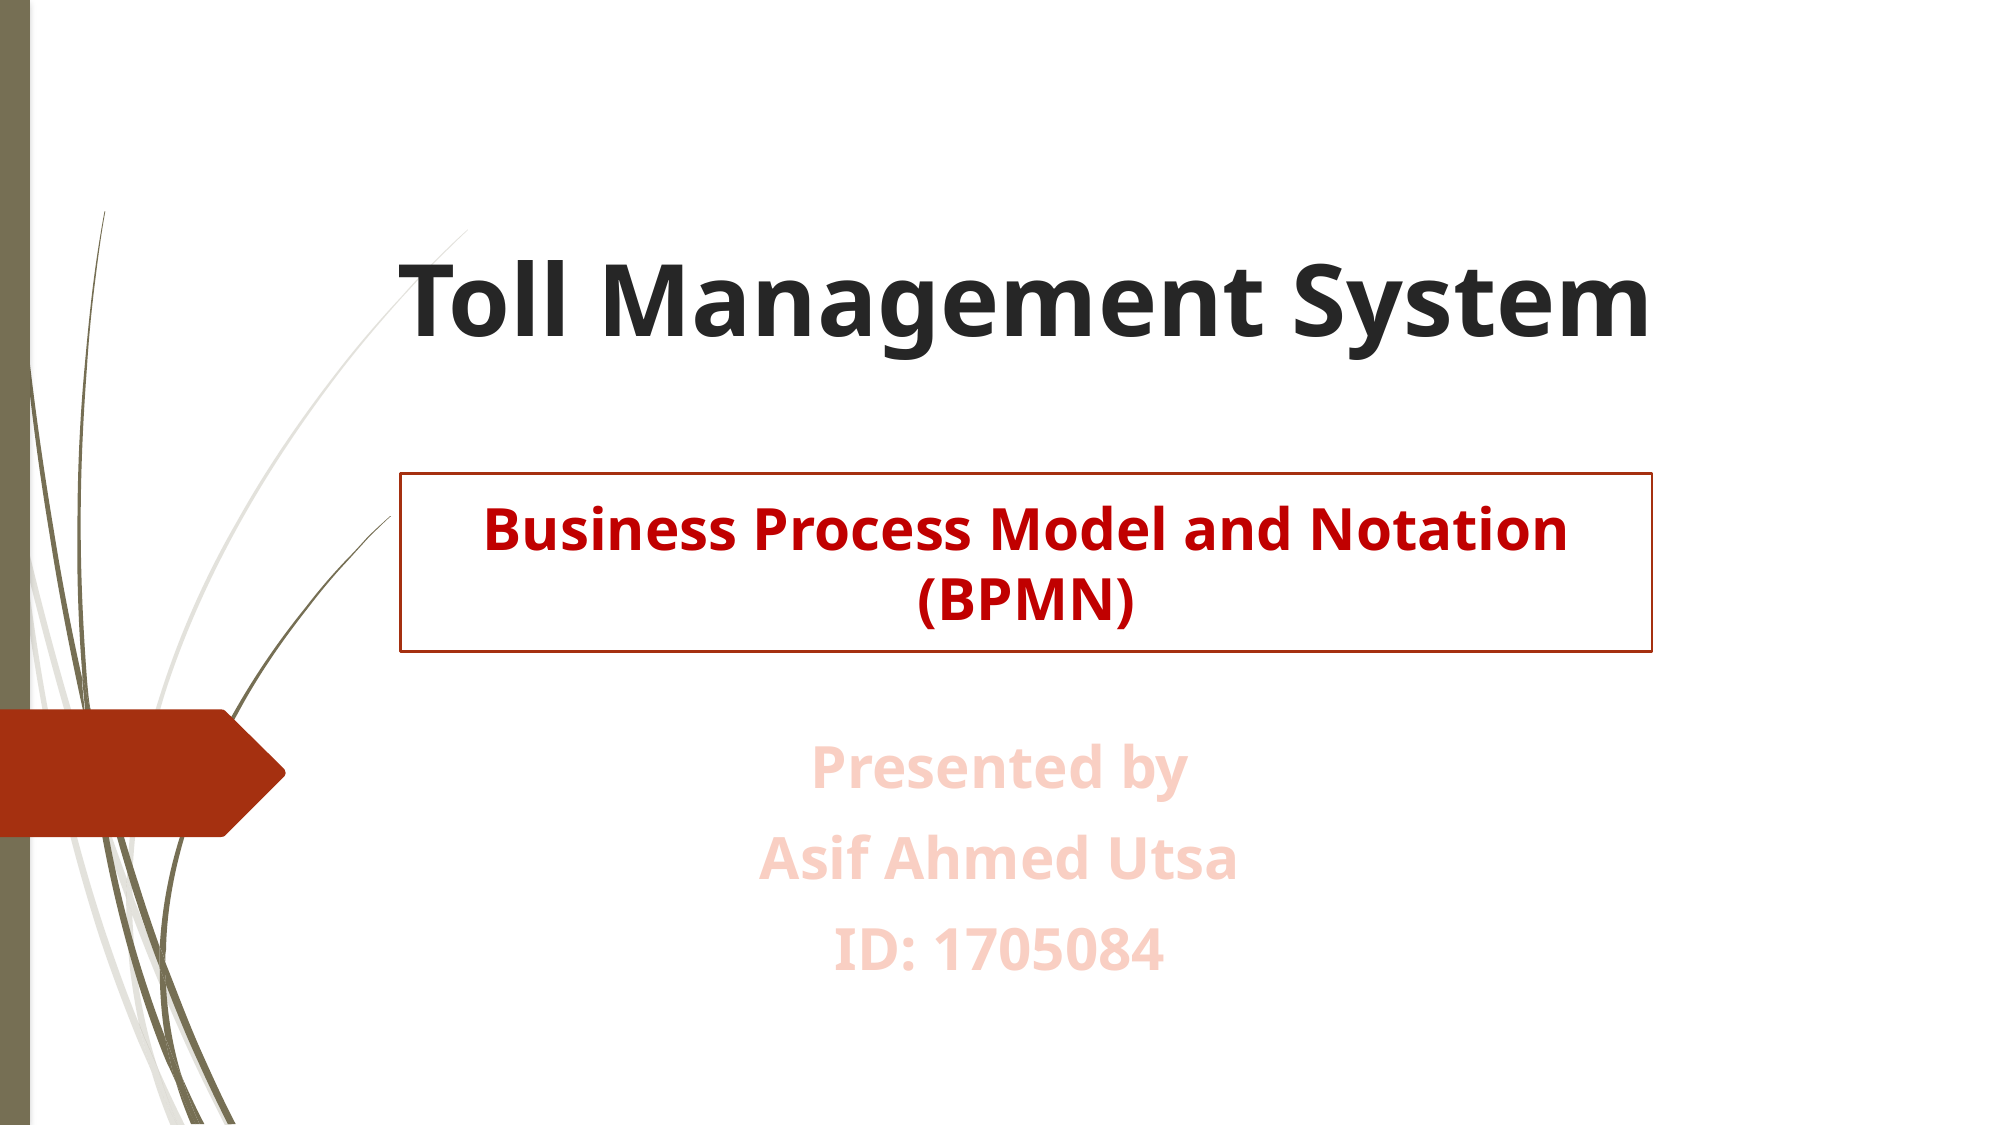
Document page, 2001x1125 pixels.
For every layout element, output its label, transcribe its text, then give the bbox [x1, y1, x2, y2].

text_box Business Process Model and Notation (BPMN) [399, 472, 1653, 653]
title Toll Management System [318, 217, 1735, 365]
subtitle Presented by Asif Ahmed Utsa ID: 1705084 [291, 723, 1709, 1009]
